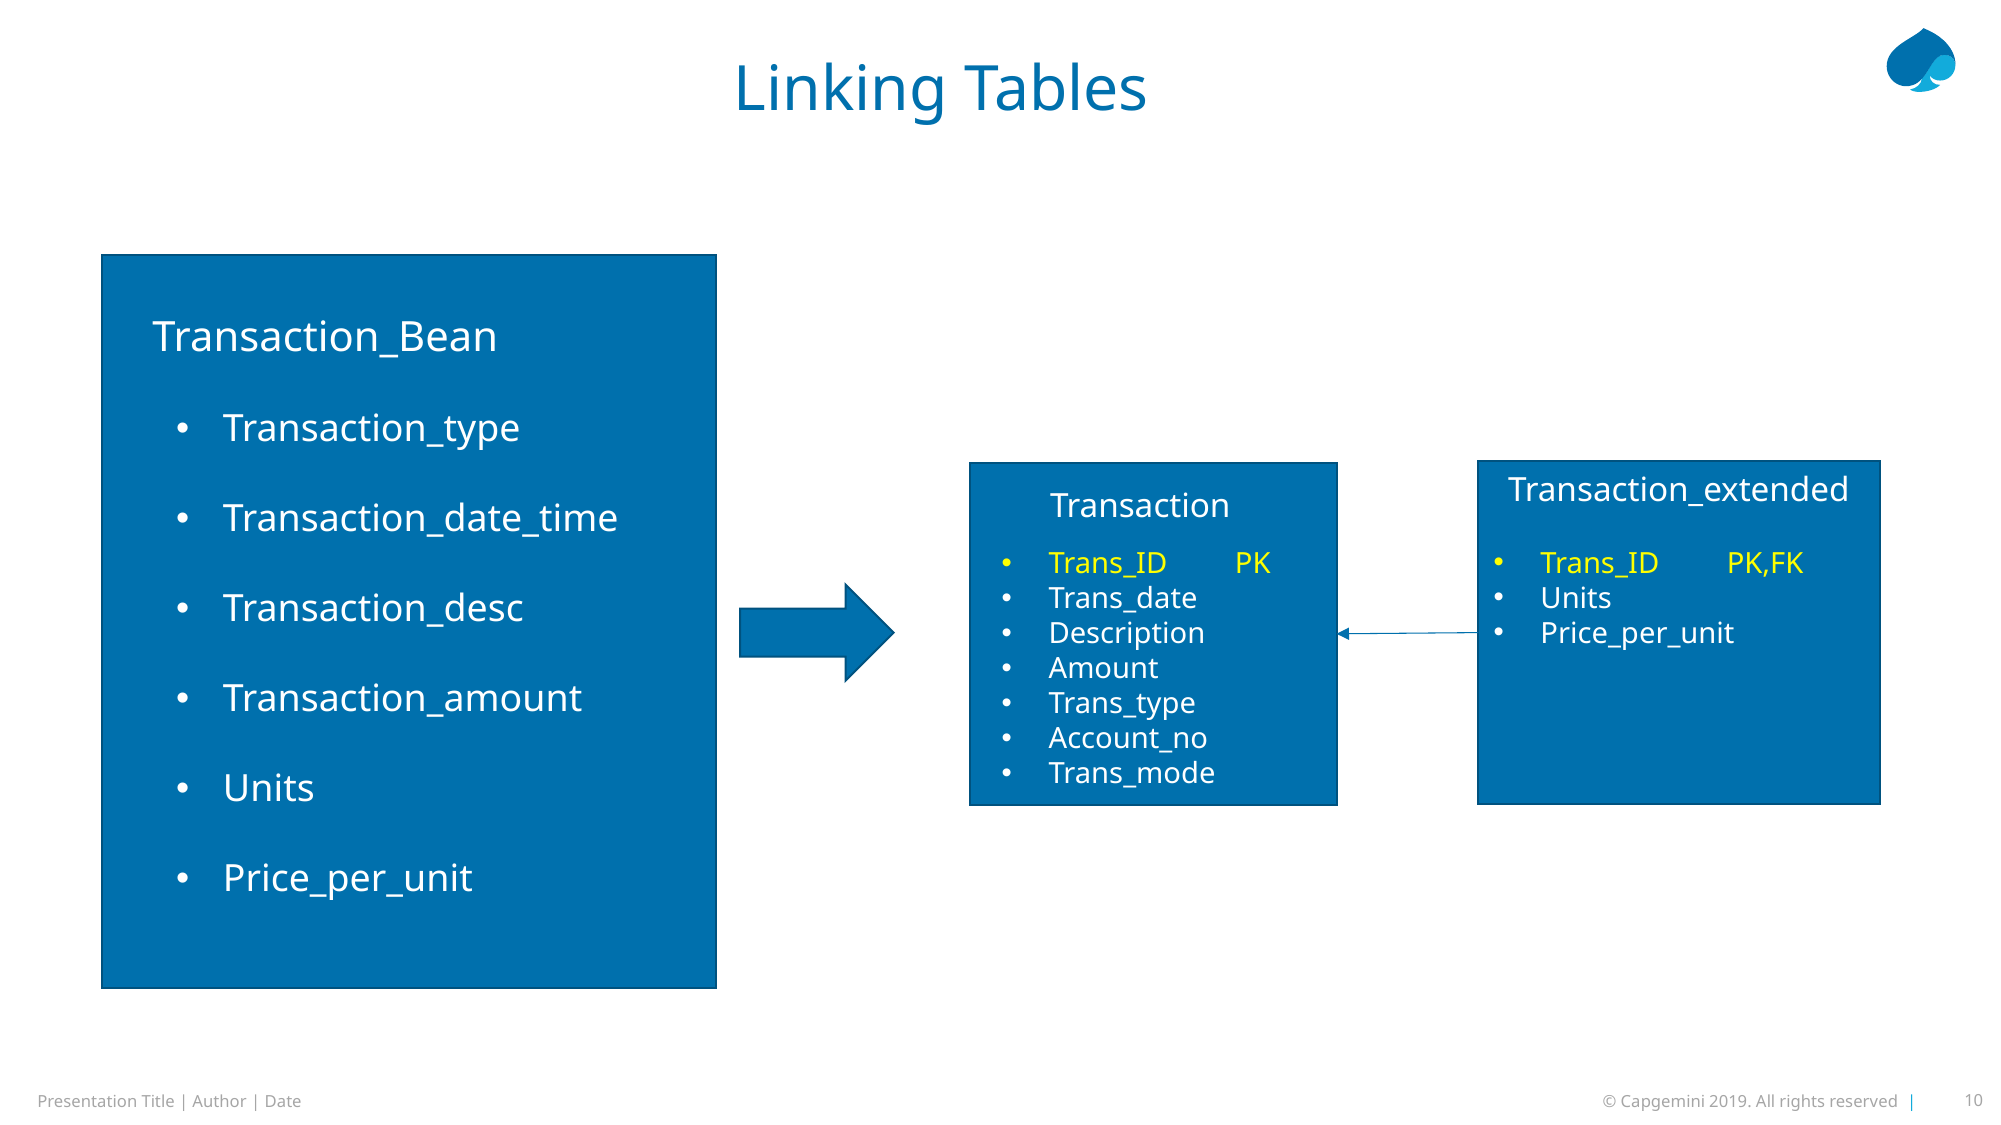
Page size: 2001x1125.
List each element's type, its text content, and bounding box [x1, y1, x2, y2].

text_box Trans_ID PK,FK Units Price_per_unit [1478, 536, 1881, 657]
title Linking Tables [37, 0, 1863, 182]
text_box [1477, 634, 1881, 805]
text_box Transaction_type Transaction_date_time Transaction_desc Transaction_amount Units Price_per_unit [161, 397, 670, 1087]
text_box Transaction [986, 476, 1294, 532]
text_box [101, 254, 717, 989]
text_box [969, 462, 1338, 806]
text_box Transaction_extended [1478, 461, 1880, 516]
text_box Transaction_Bean [137, 302, 670, 368]
text_box Trans_ID PK Trans_date Description Amount Trans_type Account_no Trans_mode [986, 537, 1330, 797]
text_box [1477, 460, 1881, 632]
text_box [739, 582, 896, 684]
